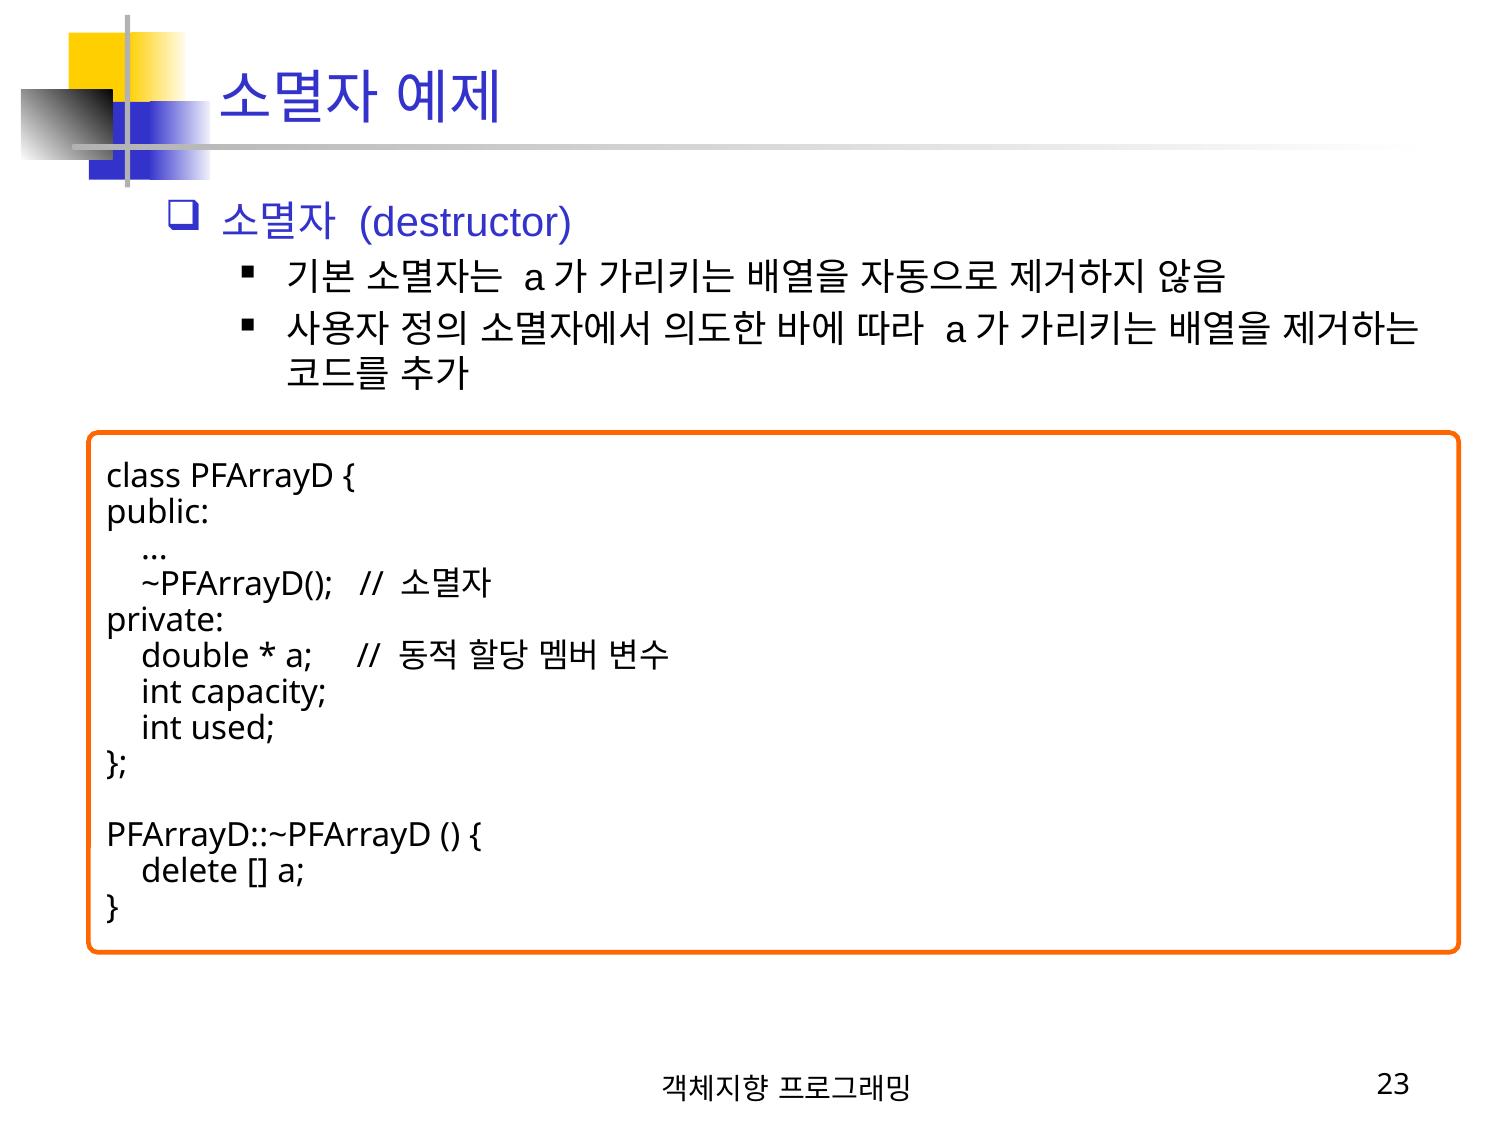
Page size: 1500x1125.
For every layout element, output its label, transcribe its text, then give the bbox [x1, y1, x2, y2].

list 소멸자 (destructor) 기본 소멸자는 a가 가리키는 배열을 자동으로 제거하지 않음 사용자 정의 소멸자에서 의도한 바에 따라 a가 가리키는 배열을 제거하는 코드를 추가 [150, 187, 1469, 1006]
text_box class PFArrayD { public: ... ~PFArrayD(); // 소멸자 private: double * a; // 동적 할당 멤버 변수 int capacity; int used; }; PFArrayD::~PFArrayD () { delete [] a; } [88, 432, 1459, 953]
text_box 23 [1112, 1037, 1425, 1113]
title 소멸자 예제 [203, 26, 1482, 138]
text_box 객체지향 프로그래밍 [549, 1037, 1025, 1113]
